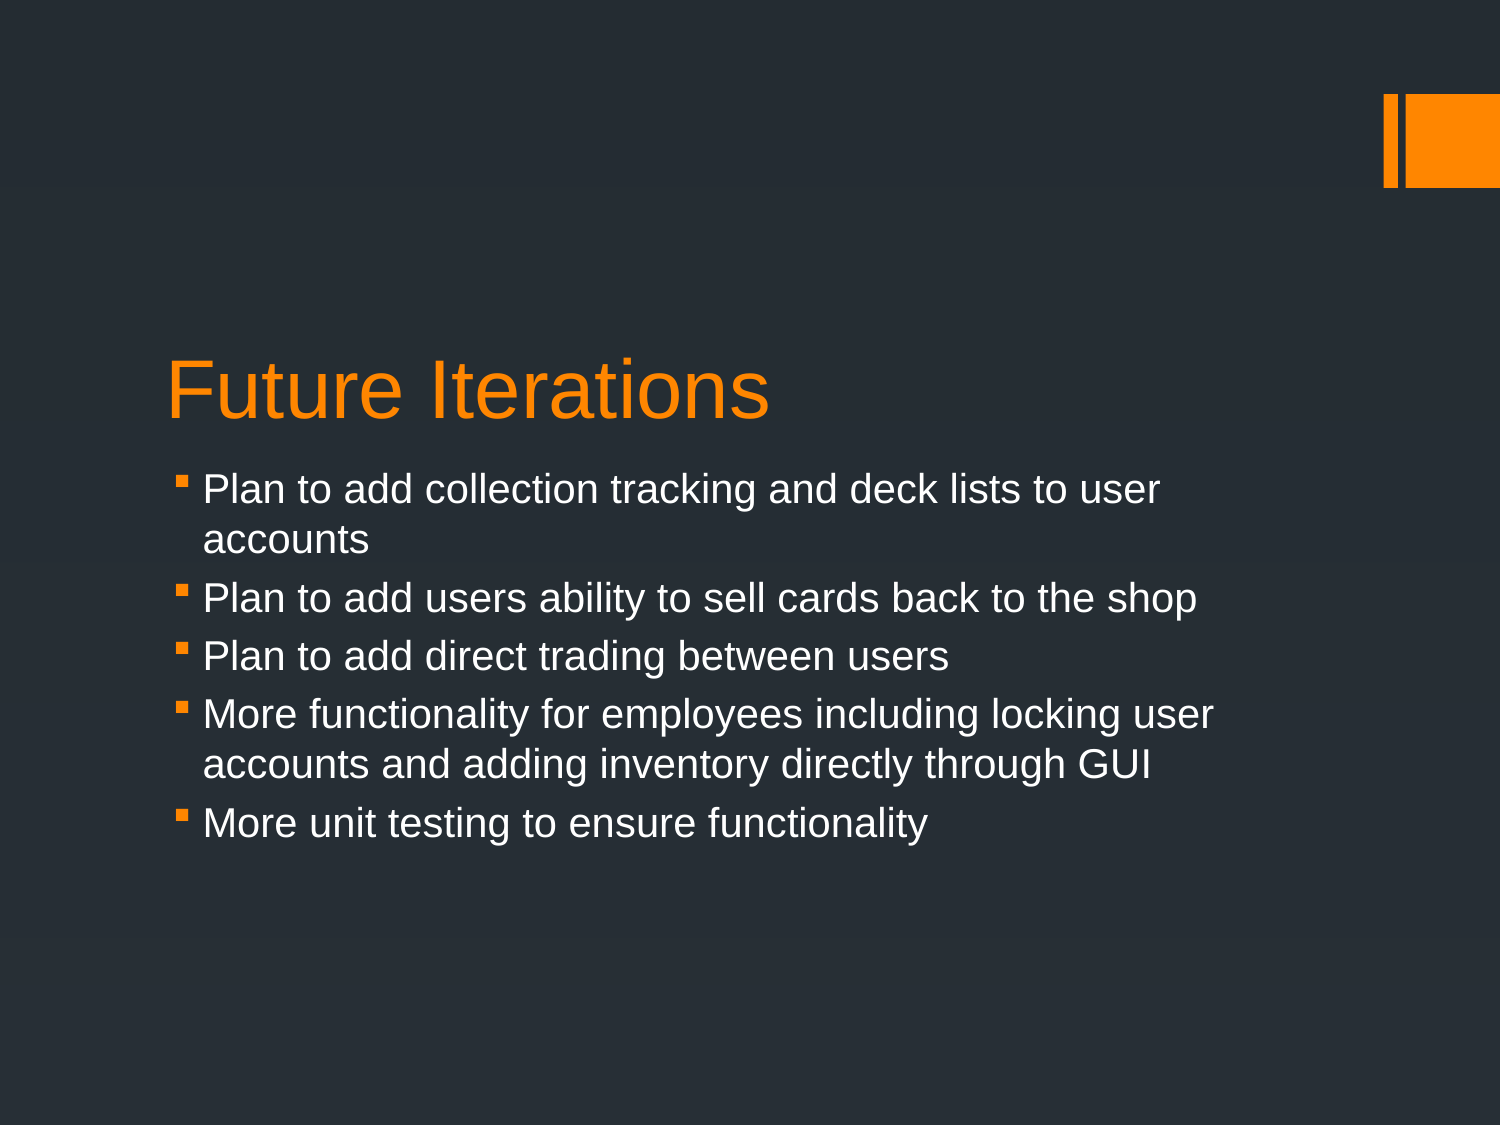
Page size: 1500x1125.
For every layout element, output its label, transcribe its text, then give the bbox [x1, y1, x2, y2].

title Future Iterations [150, 253, 1350, 443]
list Plan to add collection tracking and deck lists to user accounts Plan to add users ability to sell cards back to the shop Plan to add direct trading between users More functionality for employees including locking user accounts and adding inventory directly through GUI More unit testing to ensure functionality [150, 454, 1350, 1035]
